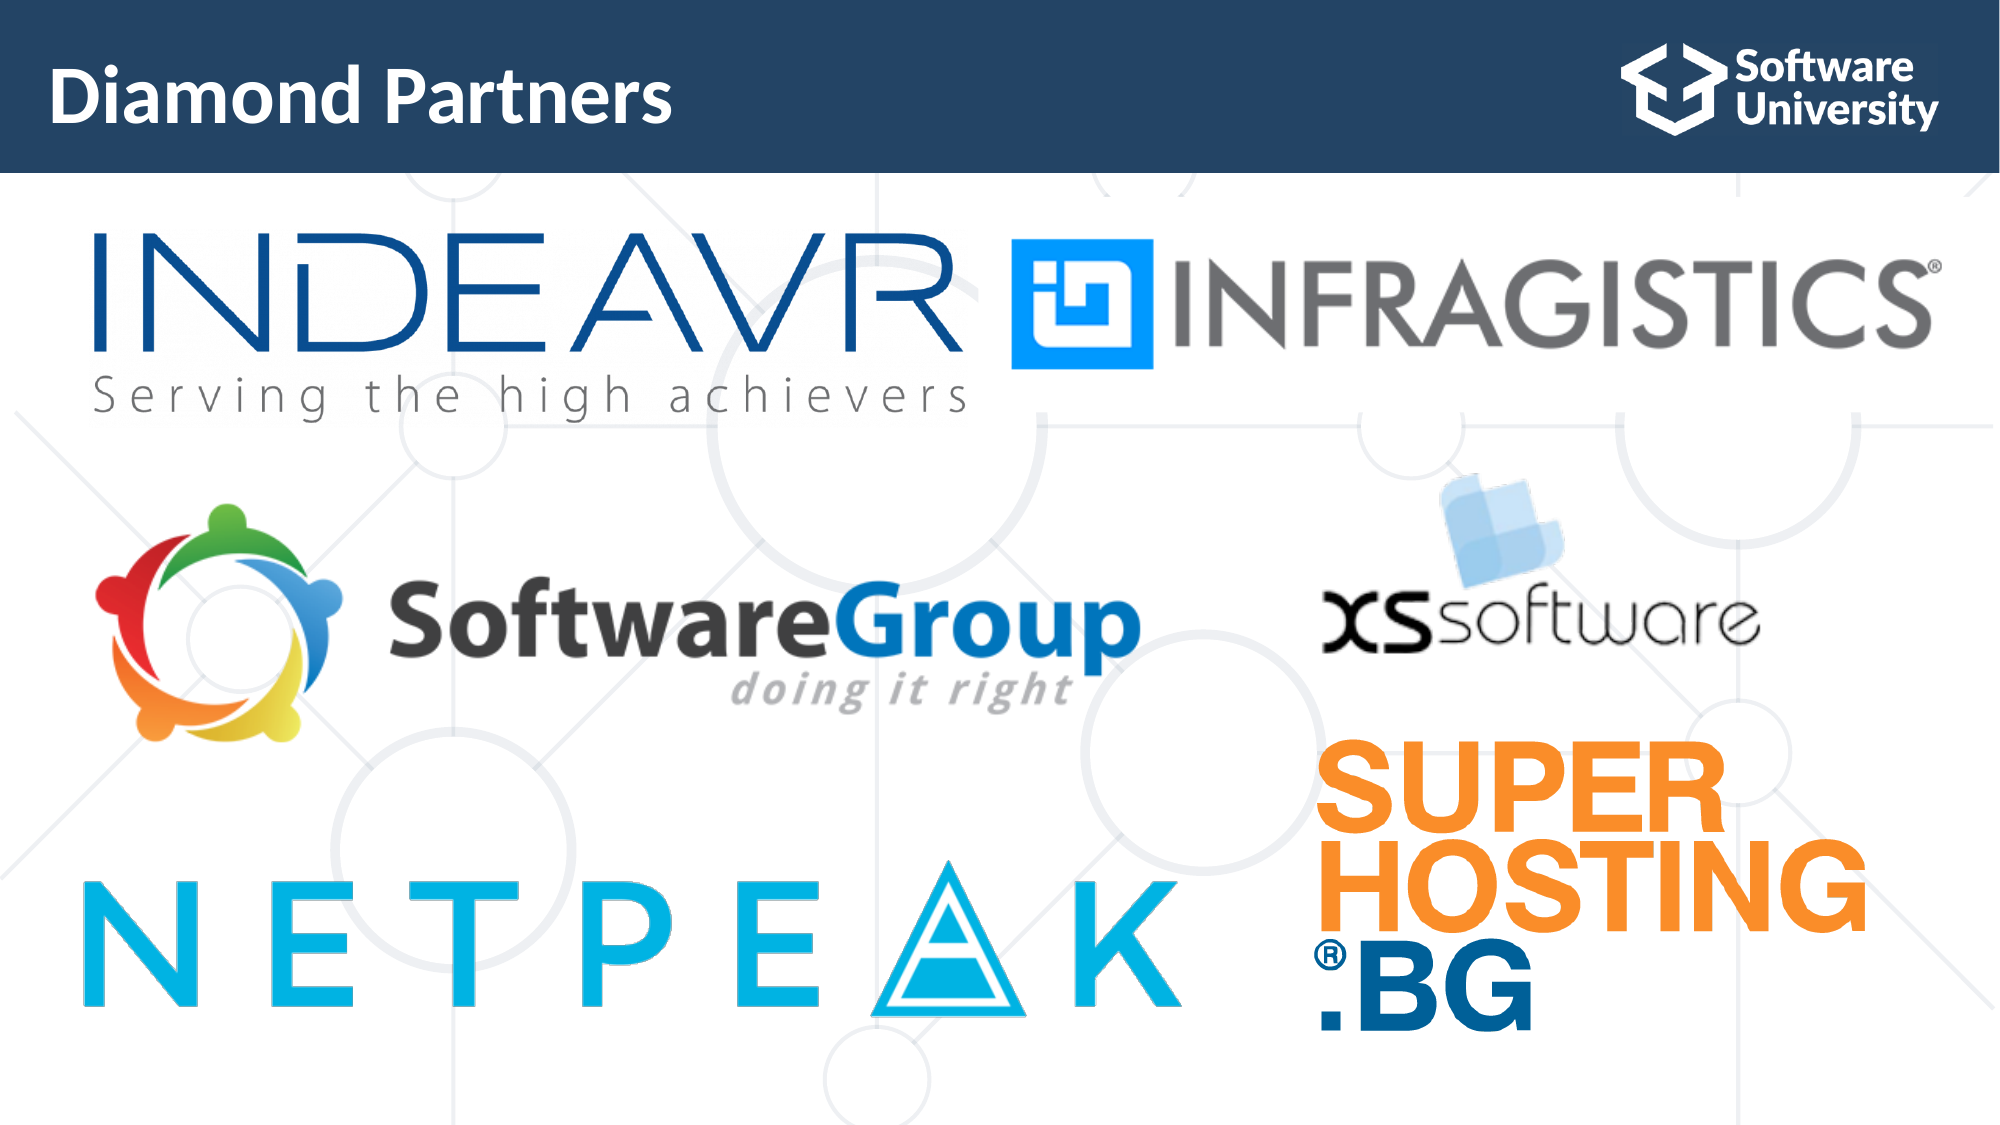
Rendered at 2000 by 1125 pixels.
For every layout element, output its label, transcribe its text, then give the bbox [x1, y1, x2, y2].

picture [1621, 43, 1939, 136]
picture [46, 196, 1979, 1022]
picture [1272, 427, 1791, 699]
picture [1314, 739, 1865, 1032]
title Diamond Partners [30, 18, 1590, 163]
